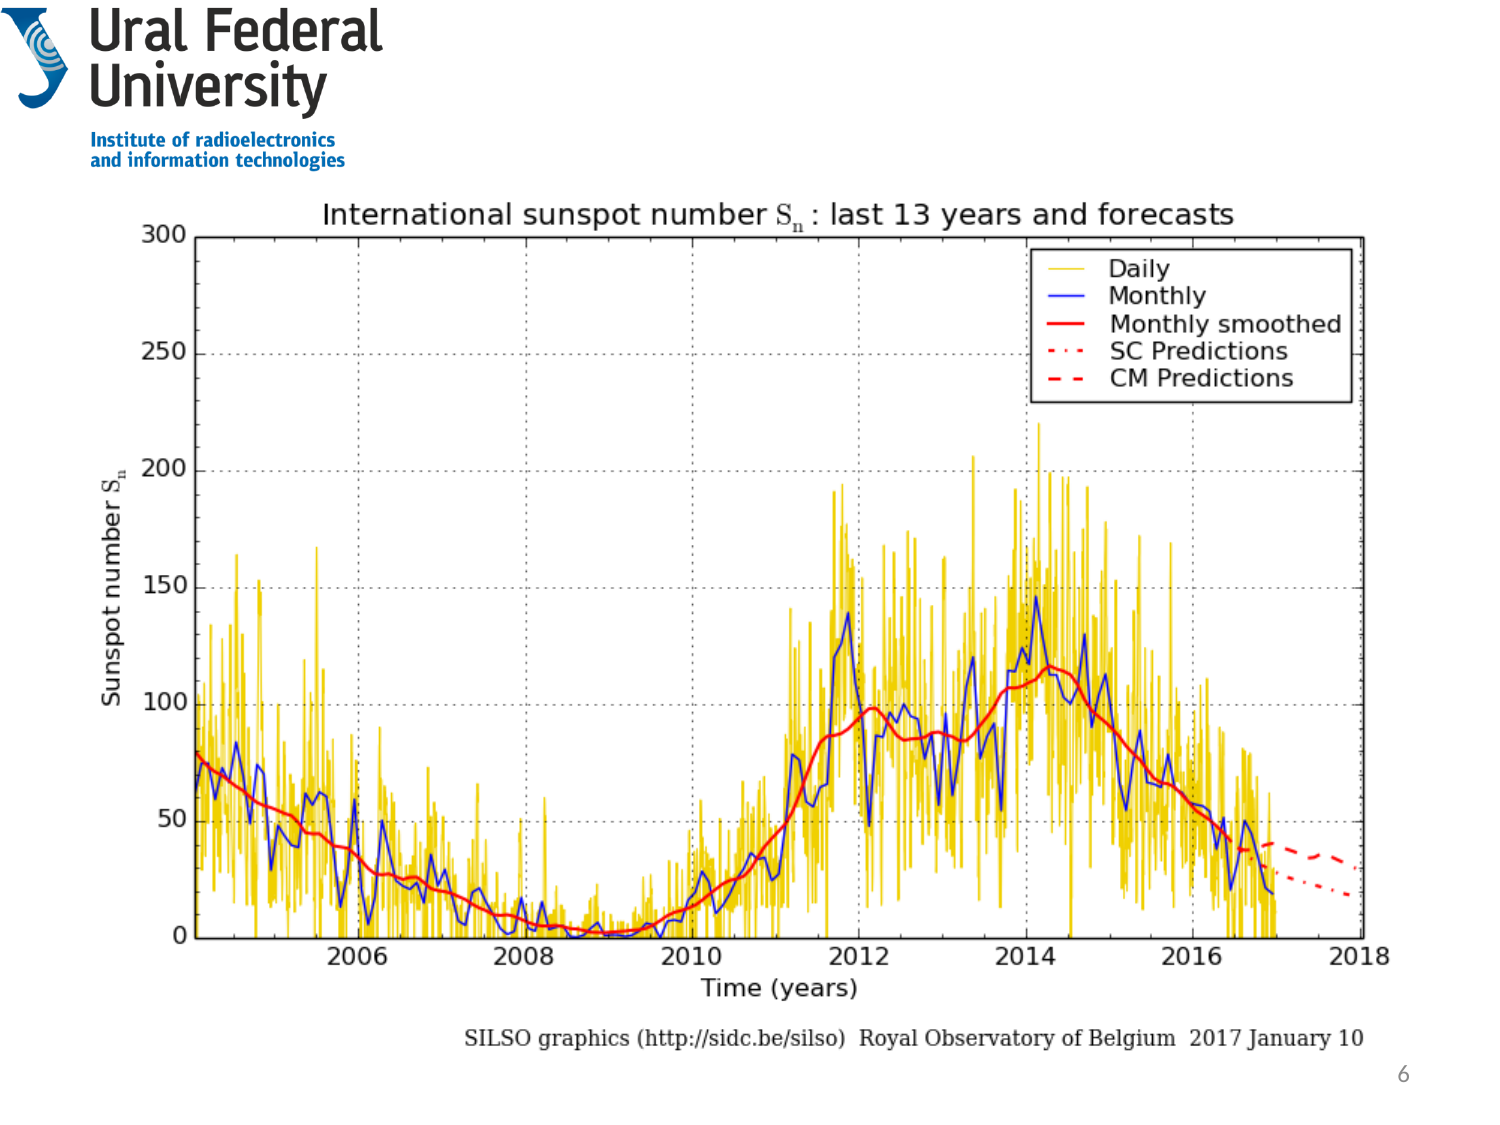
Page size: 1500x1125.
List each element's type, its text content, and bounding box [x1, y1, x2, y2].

picture [0, 0, 1498, 1055]
slide_number 6 [1074, 1064, 1425, 1103]
